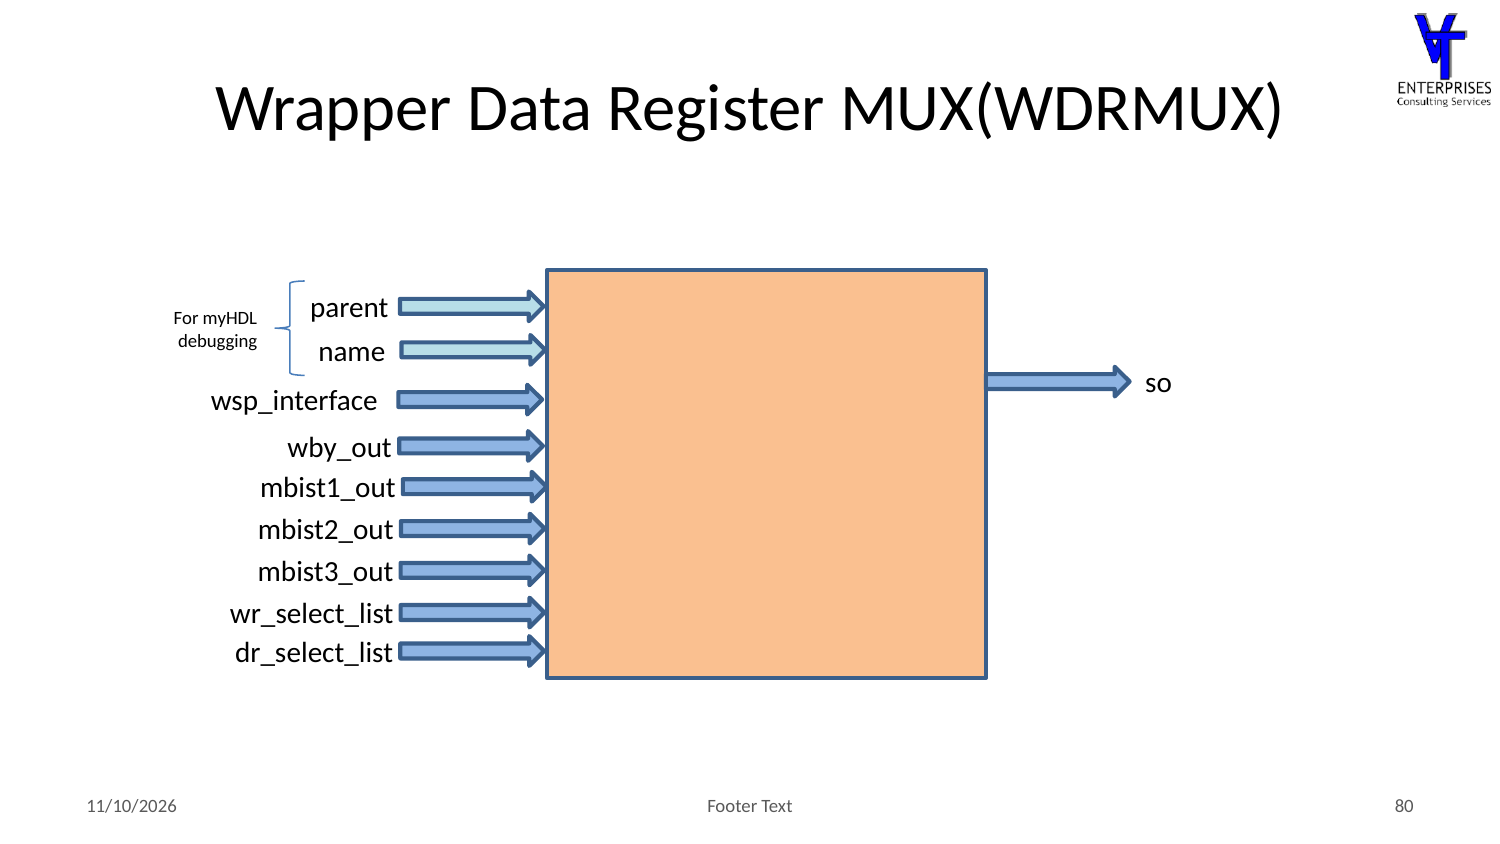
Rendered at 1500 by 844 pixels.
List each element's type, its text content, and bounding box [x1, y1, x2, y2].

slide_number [75, 782, 425, 827]
title Wrapper Data Register MUX(WDRMUX) [75, 33, 1425, 175]
footer Footer Text [512, 782, 988, 827]
picture [1397, 13, 1491, 107]
slide_number 80 [1074, 782, 1425, 827]
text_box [131, 269, 1369, 679]
